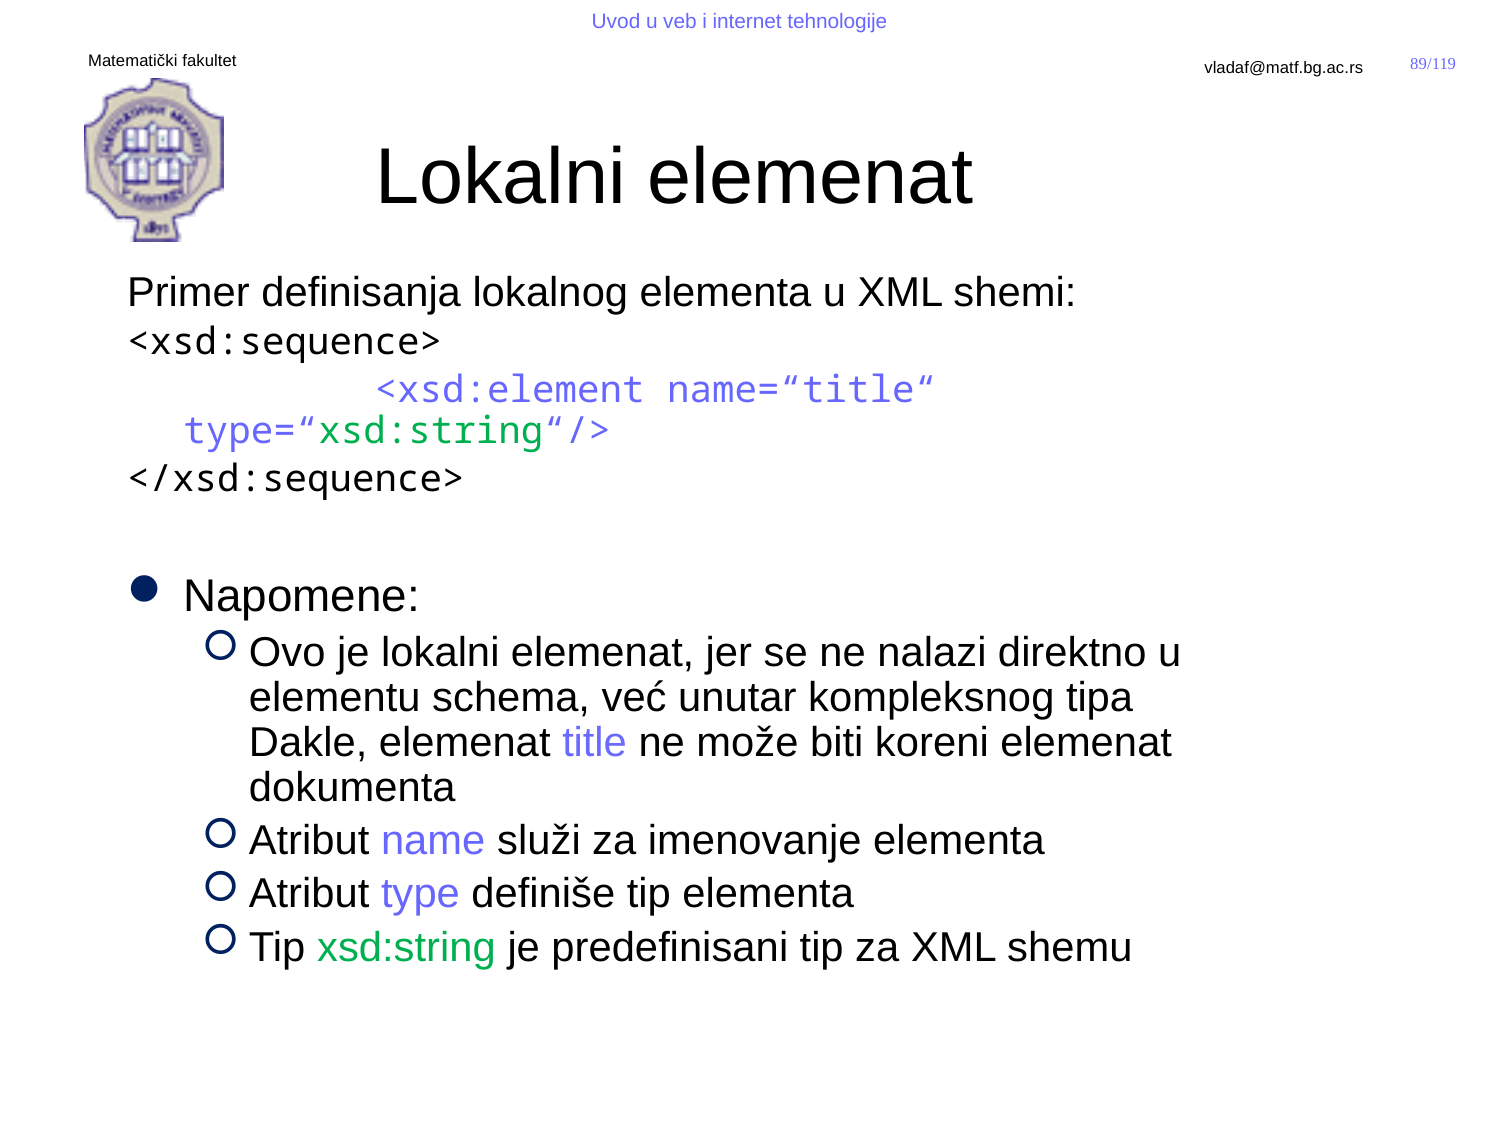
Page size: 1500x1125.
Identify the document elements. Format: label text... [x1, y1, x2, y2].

picture [84, 78, 224, 242]
list Primer definisanja lokalnog elementa u XML shemi: <xsd:sequence> <xsd:element name=“title“ type=“xsd:string“/> </xsd:sequence> Napomene: Ovo je lokalni elemenat, jer se ne nalazi direktno u elementu schema, već unutar kompleksnog tipa Dakle, elemenat title ne može biti koreni elemenat dokumenta Atribut name služi za imenovanje elementa Atribut type definiše tip elementa Tip xsd:string je predefinisani tip za XML shemu [112, 262, 1376, 1075]
title Lokalni elemenat [360, 78, 1500, 266]
